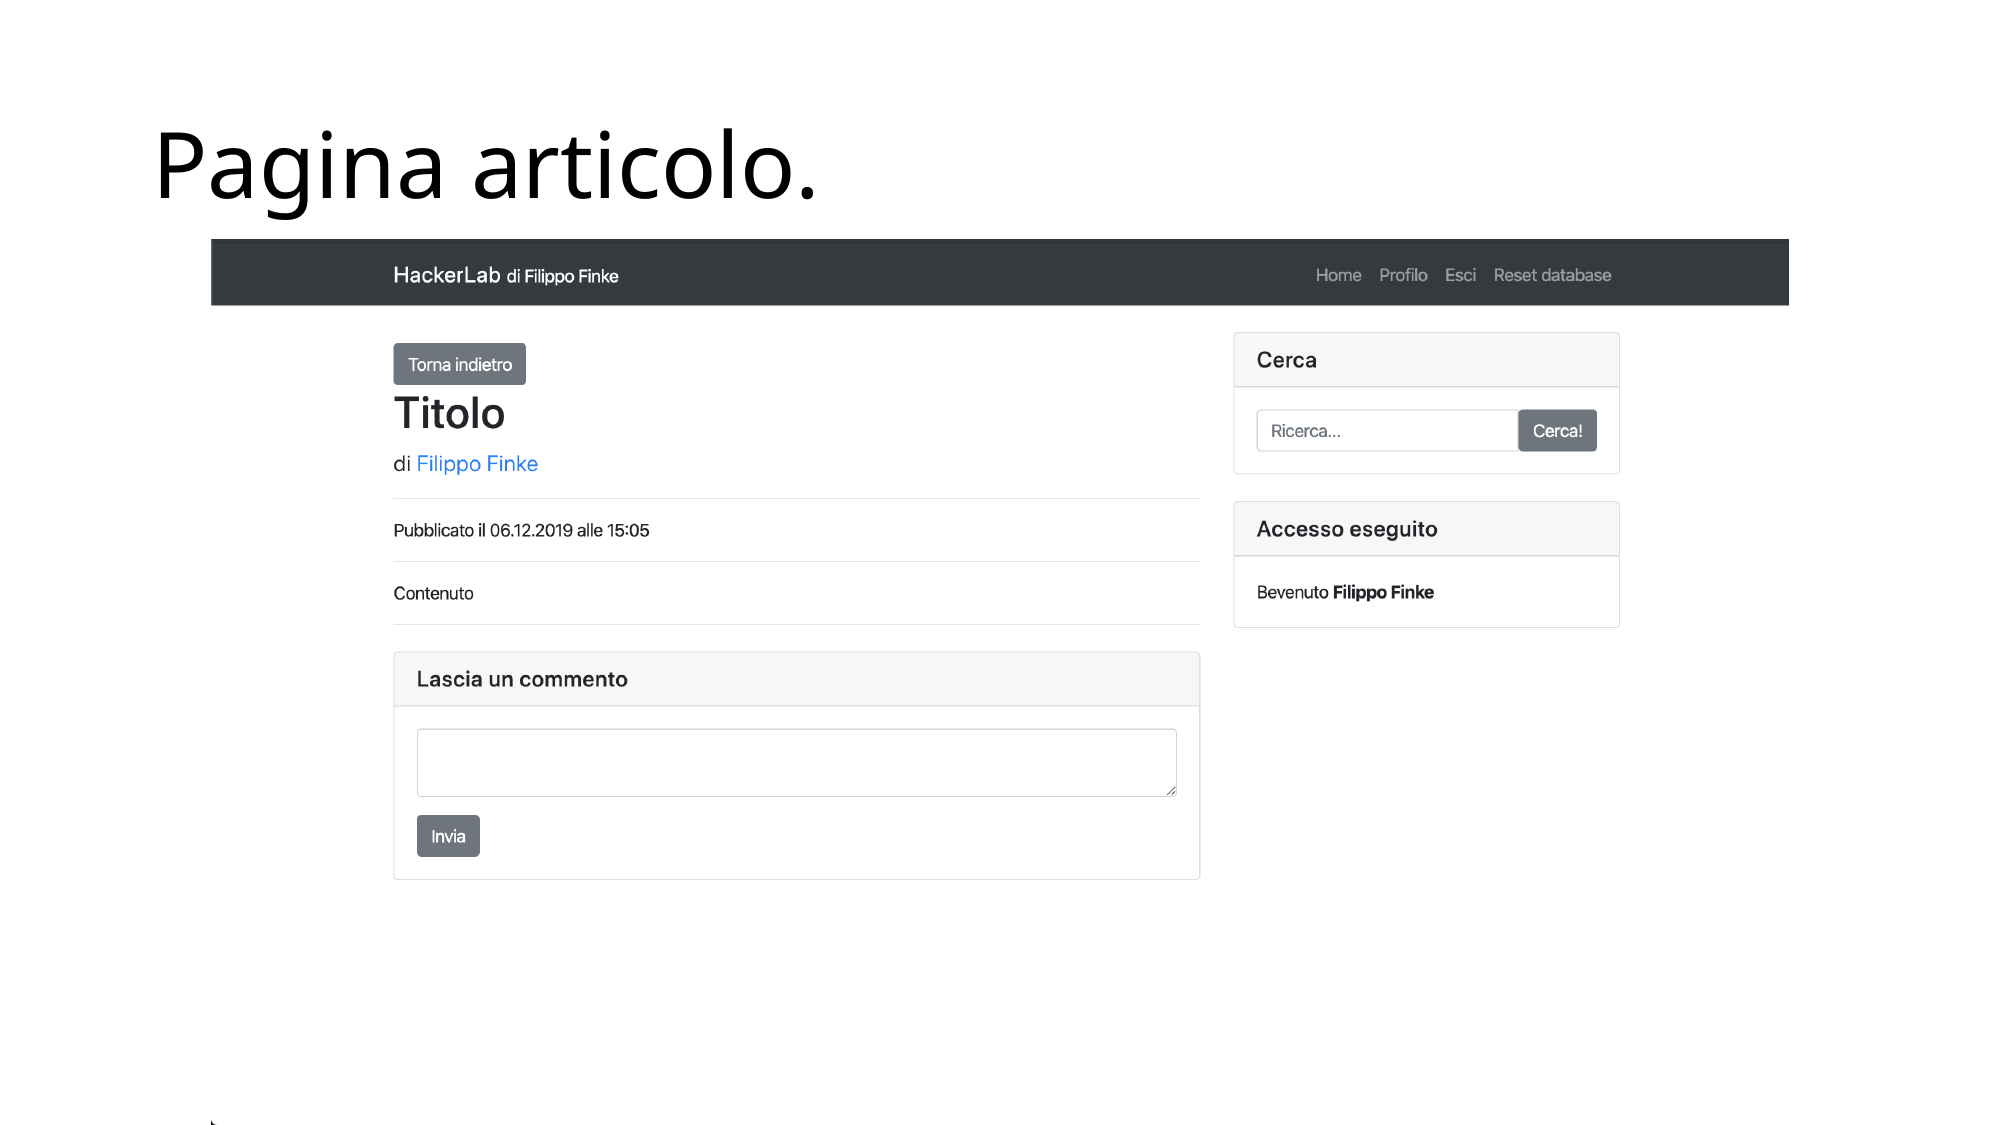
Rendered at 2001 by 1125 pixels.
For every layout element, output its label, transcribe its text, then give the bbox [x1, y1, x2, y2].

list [211, 239, 1789, 1125]
title Pagina articolo. [137, 59, 1863, 278]
